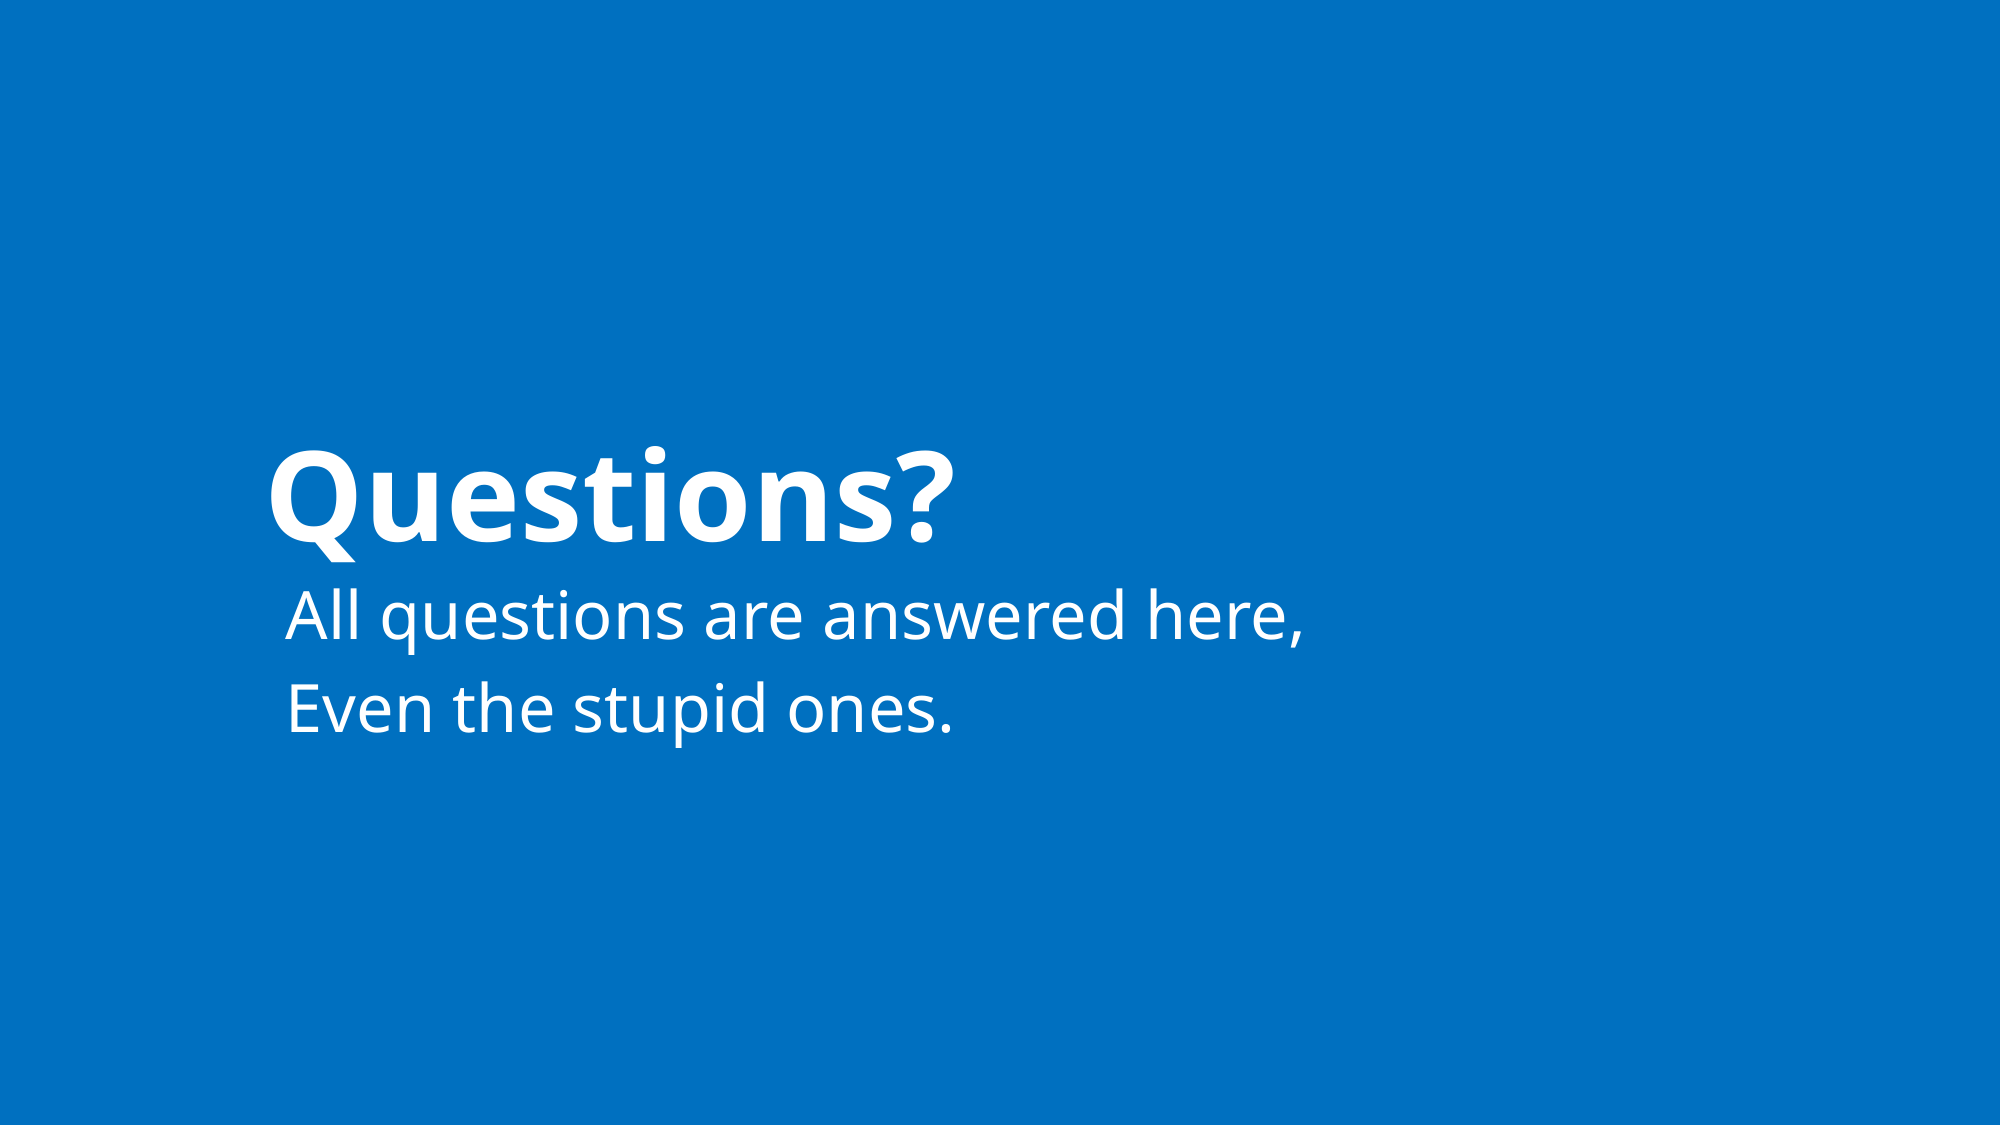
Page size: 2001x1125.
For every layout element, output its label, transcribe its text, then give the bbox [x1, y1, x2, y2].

subtitle All questions are answered here, Even the stupid ones. [270, 574, 2000, 847]
title Questions? [249, 184, 1750, 576]
